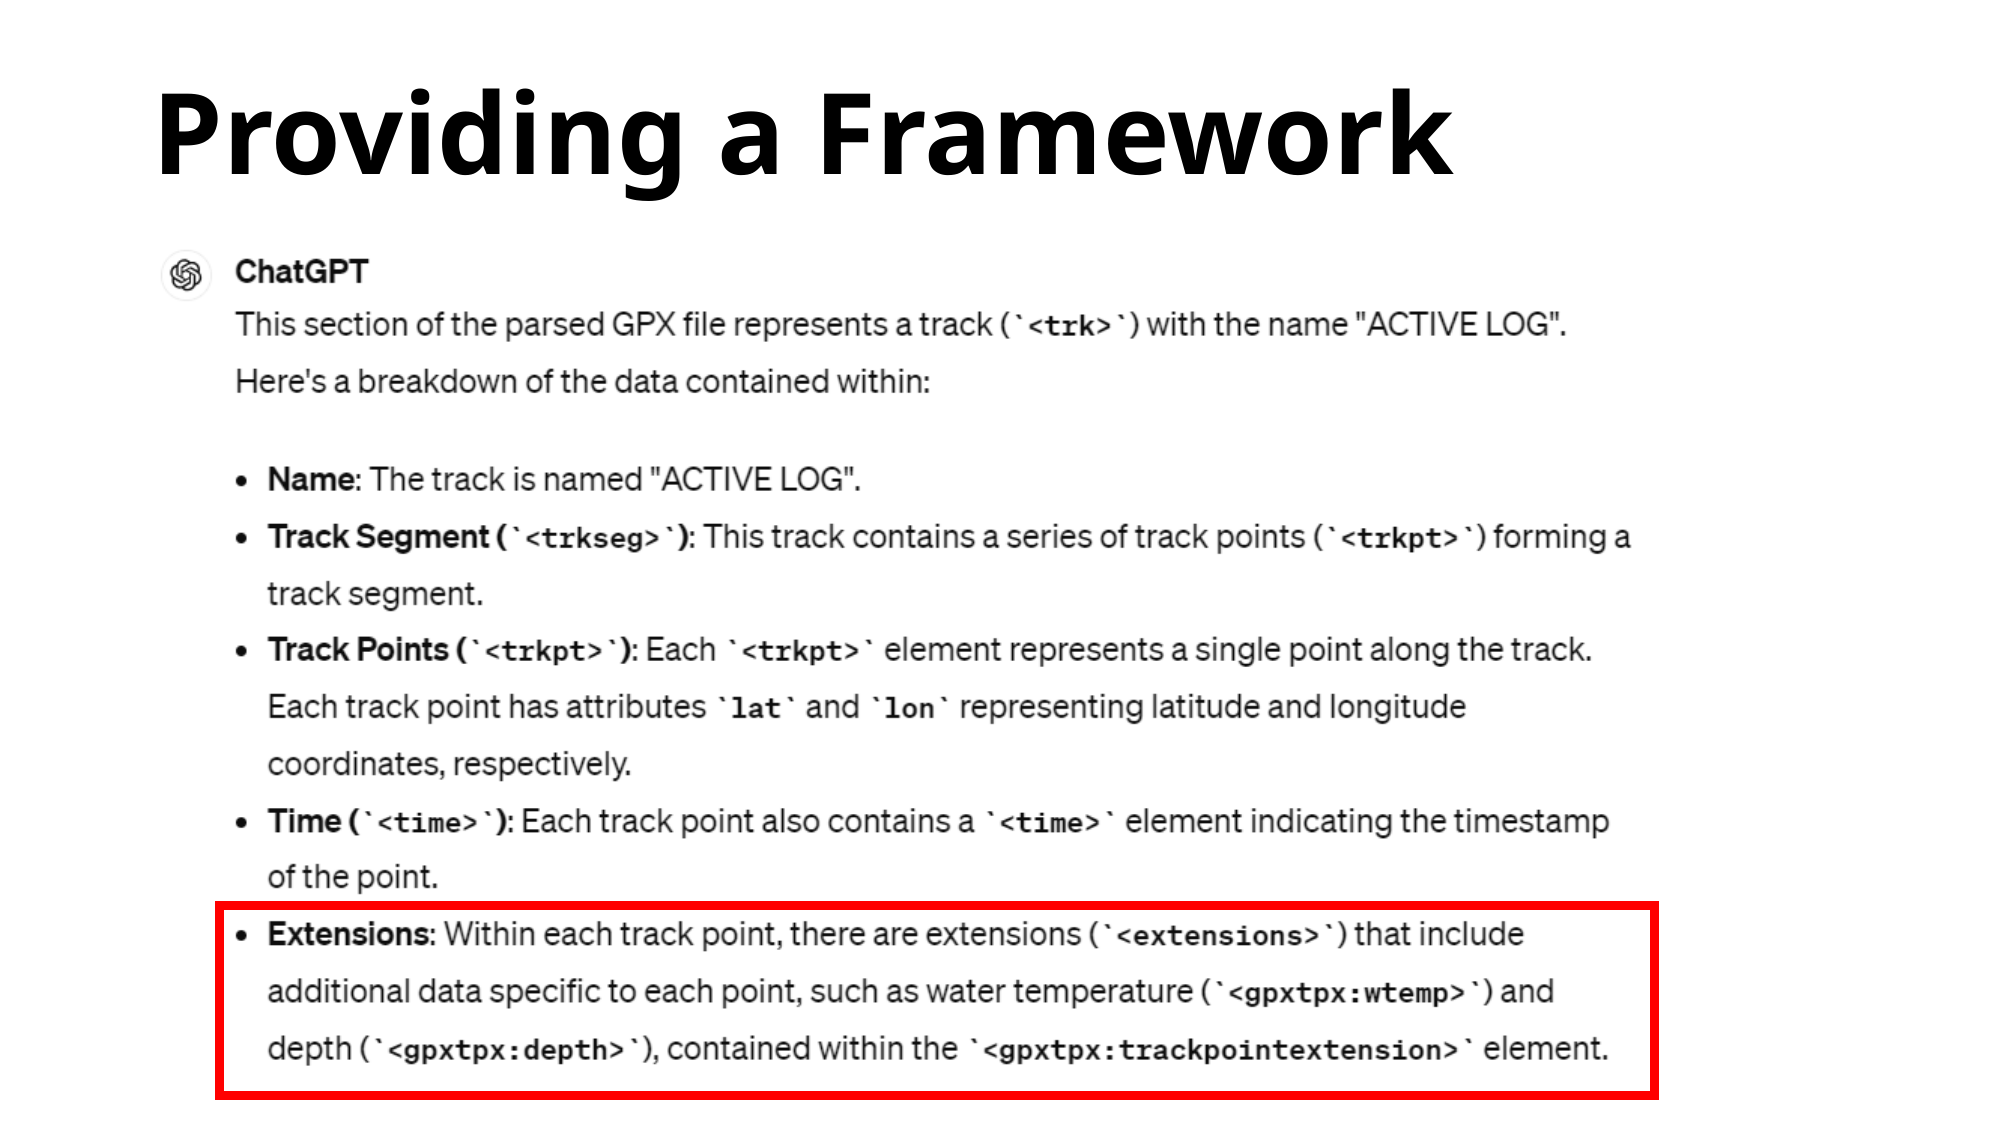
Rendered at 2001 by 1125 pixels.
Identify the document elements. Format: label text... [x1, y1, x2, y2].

picture [137, 232, 1672, 1096]
title Providing a Framework [137, 29, 1863, 248]
